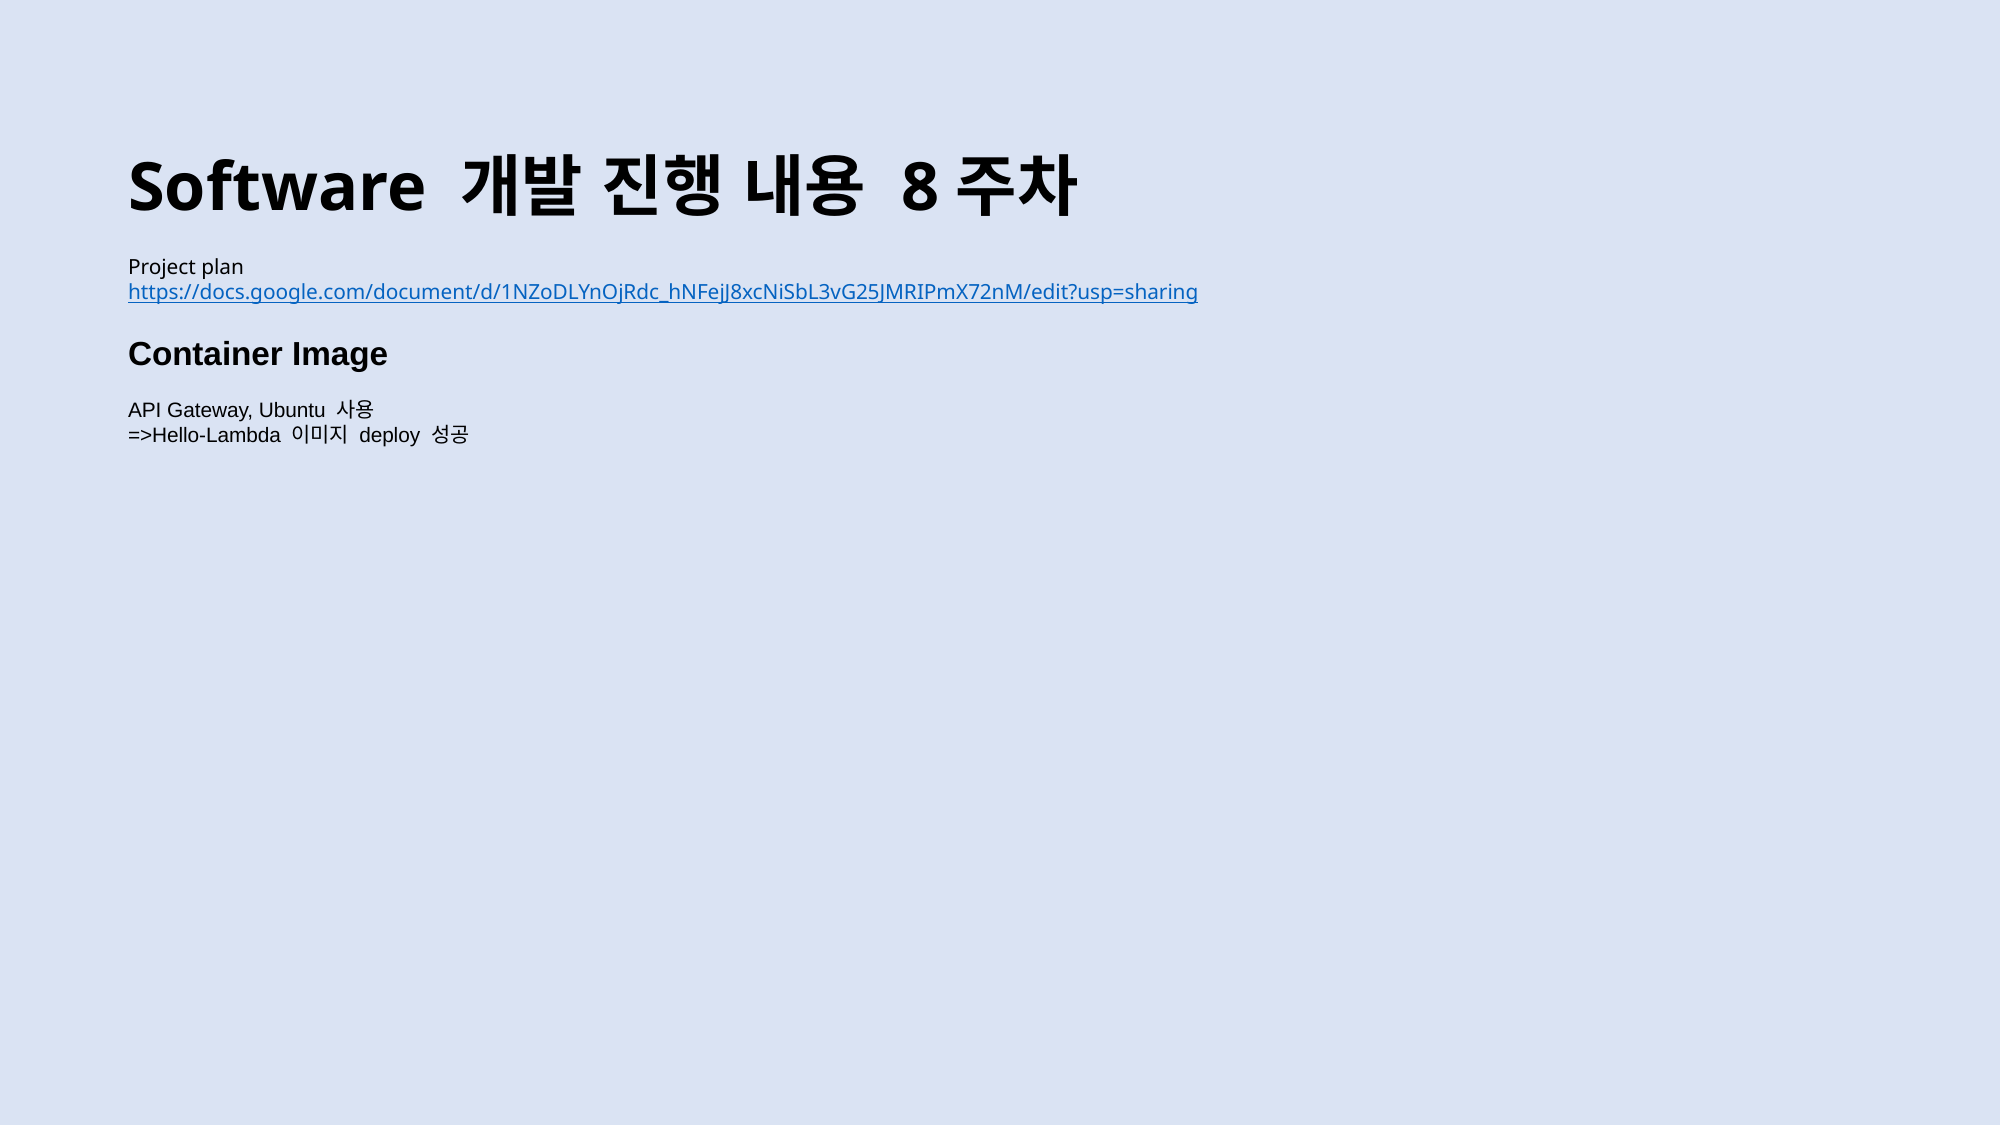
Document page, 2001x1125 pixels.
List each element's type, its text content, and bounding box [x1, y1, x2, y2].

text_box Project plan https://docs.google.com/document/d/1NZoDLYnOjRdc_hNFejJ8xcNiSbL3vG25JMRIPmX72nM/edit?usp=sharing Container Image API Gateway, Ubuntu 사용 =>Hello-Lambda 이미지 deploy 성공 [113, 246, 1348, 530]
text_box Software 개발 진행 내용 8주차 [113, 136, 1840, 231]
